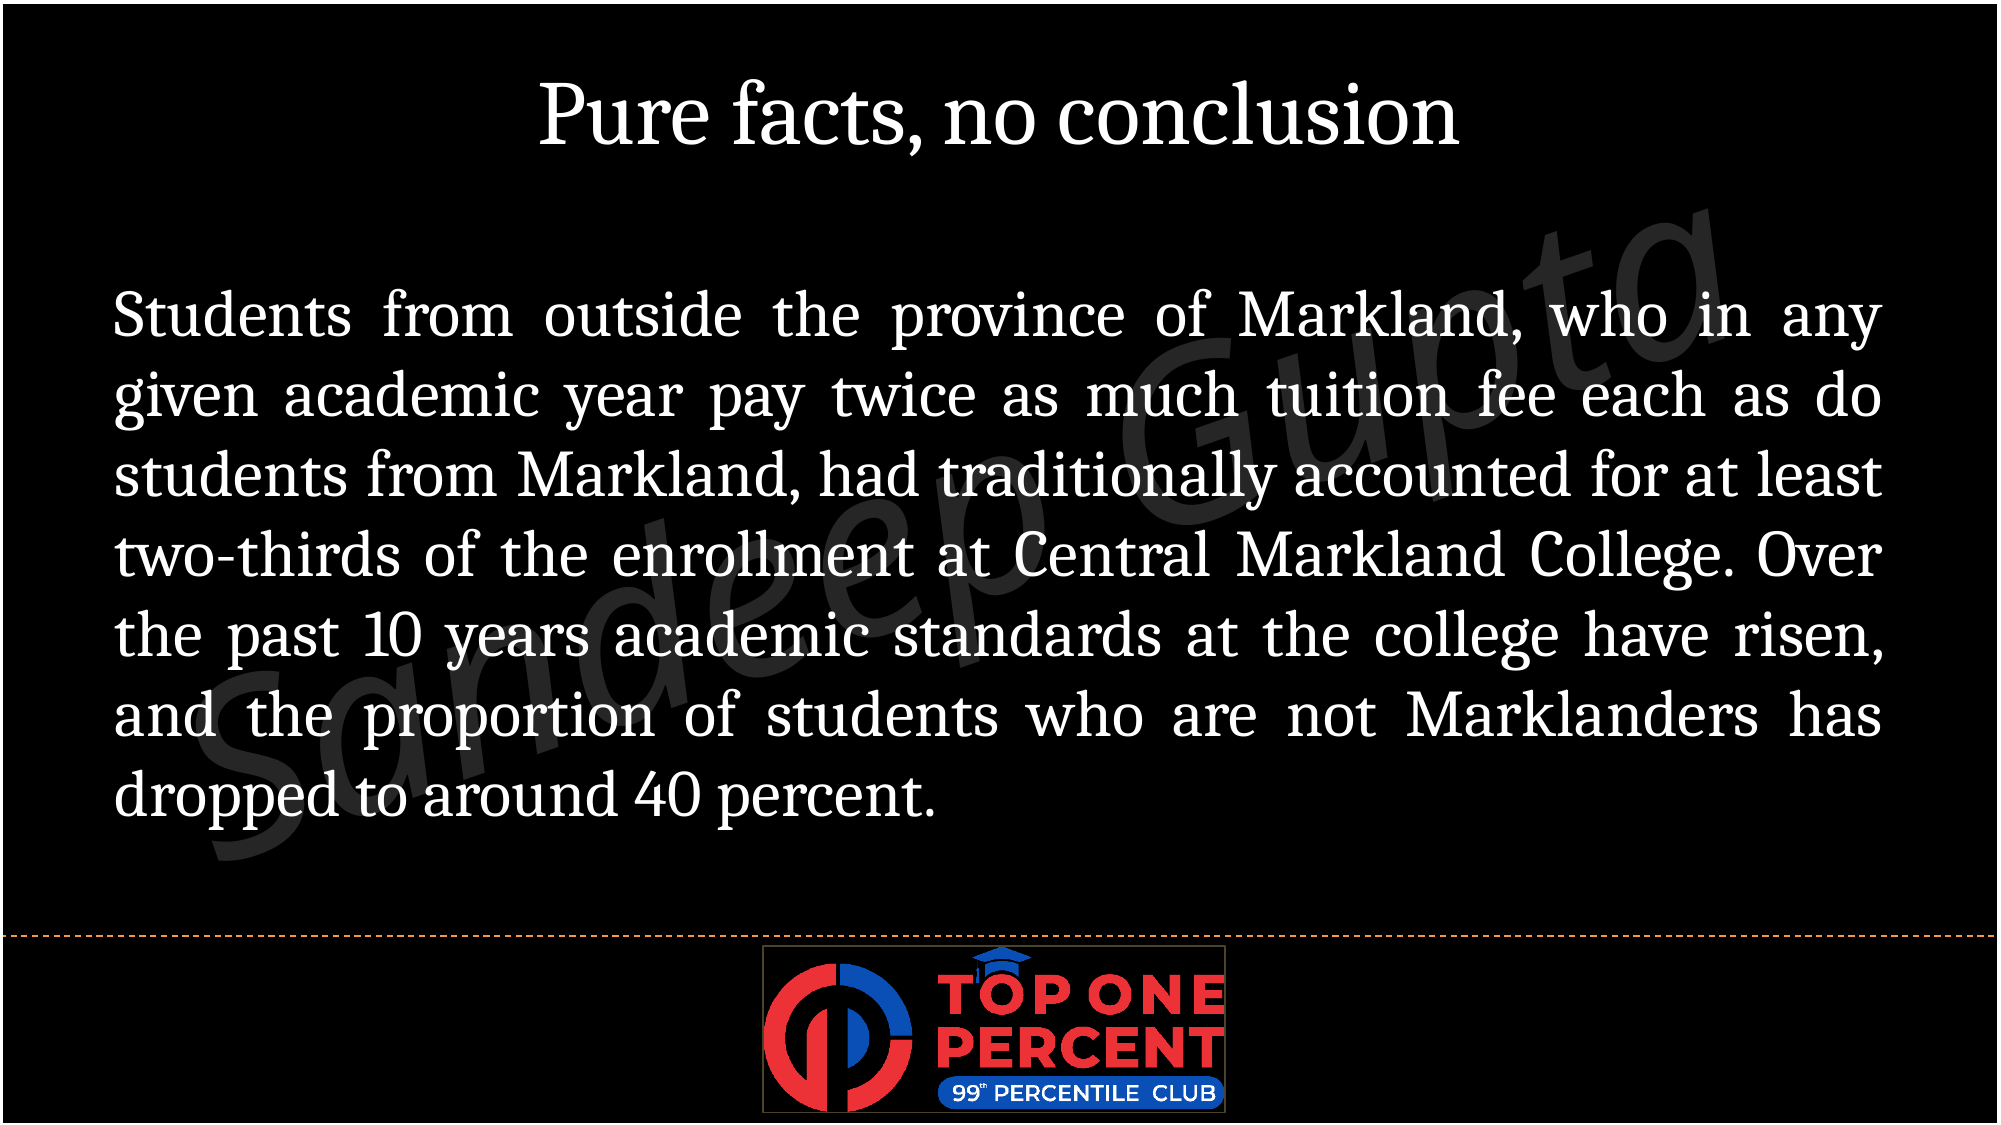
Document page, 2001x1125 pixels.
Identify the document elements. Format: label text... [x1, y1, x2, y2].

list Students from outside the province of Markland, who in any given academic year pay twice as much tuition fee each as do students from Markland, had traditionally accounted for at least two-thirds of the enrollment at Central Markland College. Over the past 10 years academic standards at the college have risen, and the proportion of students who are not Marklanders has dropped to around 40 percent. [99, 262, 1900, 1005]
picture [763, 946, 1225, 1112]
title Pure facts, no conclusion [99, 45, 1900, 161]
